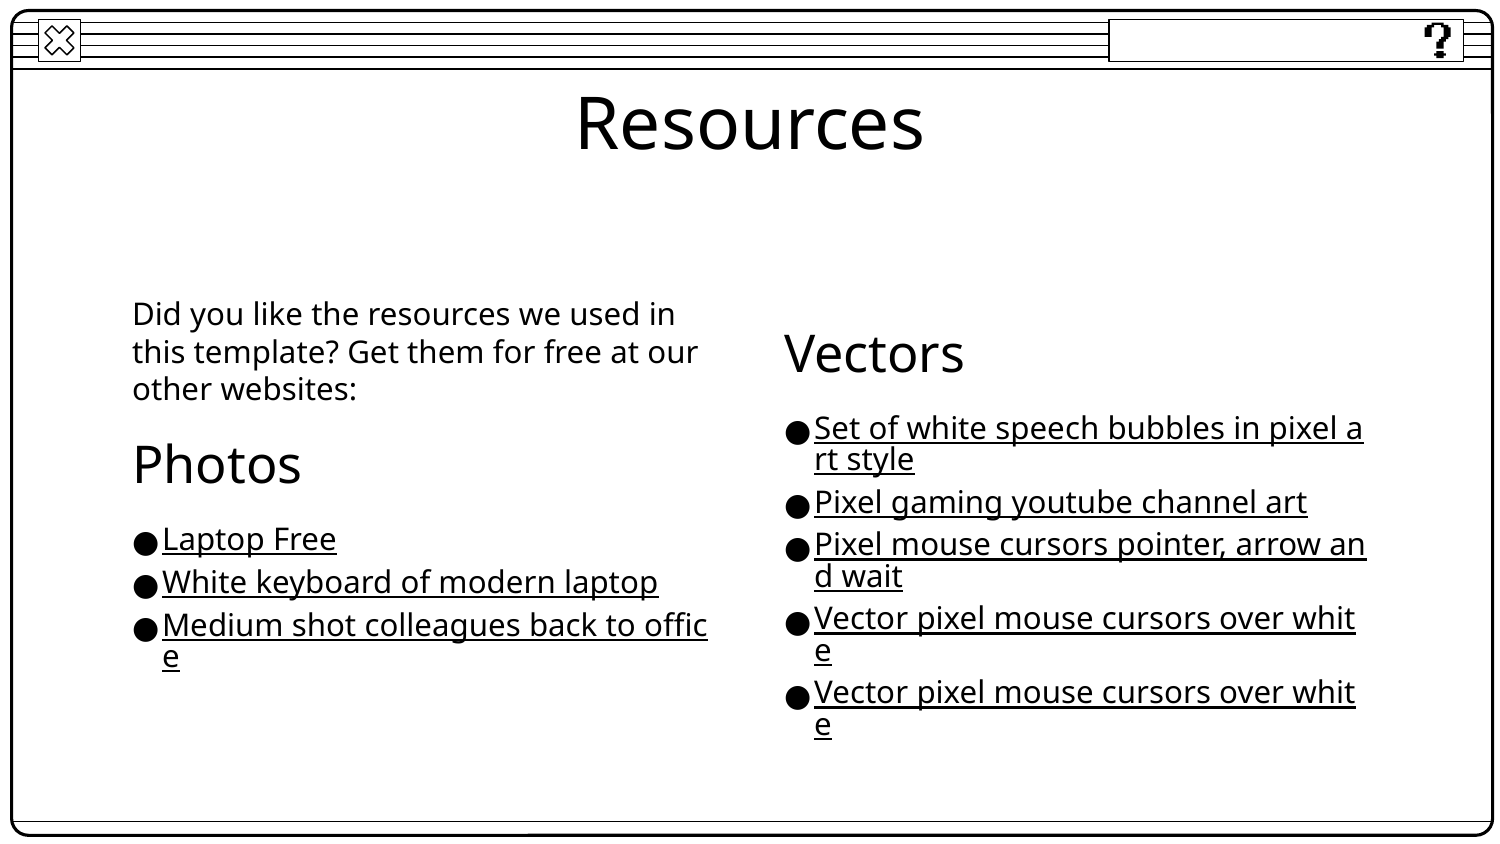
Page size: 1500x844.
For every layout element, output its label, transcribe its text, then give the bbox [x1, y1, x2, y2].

title Resources [118, 72, 1382, 167]
subtitle Did you like the resources we used in this template? Get them for free at our other websites: Photos Laptop Free White keyboard of modern laptop Medium shot colleagues back to office [116, 186, 731, 756]
subtitle Vectors Set of white speech bubbles in pixel art style Pixel gaming youtube channel art Pixel mouse cursors pointer, arrow and wait Vector pixel mouse cursors over white Vector pixel mouse cursors over white [769, 186, 1383, 756]
